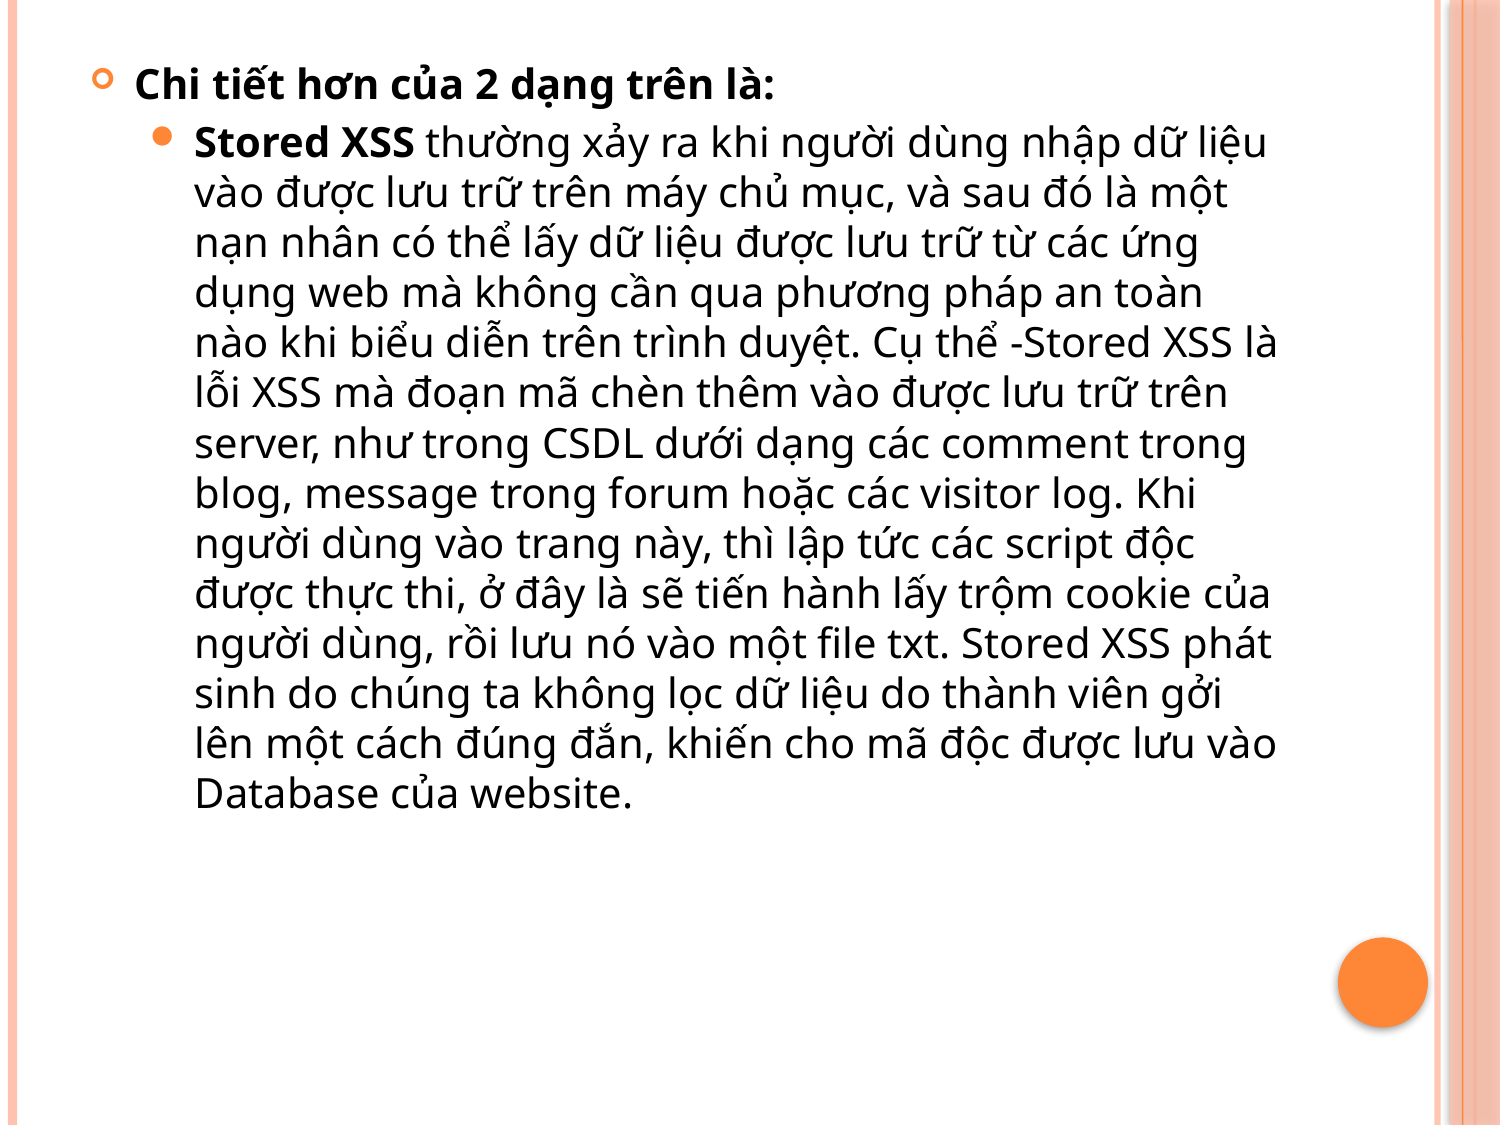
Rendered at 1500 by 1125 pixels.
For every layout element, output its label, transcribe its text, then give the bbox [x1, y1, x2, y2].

list Chi tiết hơn của 2 dạng trên là: Stored XSS thường xảy ra khi người dùng nhập dữ liệu vào được lưu trữ trên máy chủ mục, và sau đó là một nạn nhân có thể lấy dữ liệu được lưu trữ từ các ứng dụng web mà không cần qua phương pháp an toàn nào khi biểu diễn trên trình duyệt. Cụ thể -Stored XSS là lỗi XSS mà đoạn mã chèn thêm vào được lưu trữ trên server, như trong CSDL dưới dạng các comment trong blog, message trong forum hoặc các visitor log. Khi người dùng vào trang này, thì lập tức các script độc được thực thi, ở đây là sẽ tiến hành lấy trộm cookie của người dùng, rồi lưu nó vào một file txt. Stored XSS phát sinh do chúng ta không lọc dữ liệu do thành viên gởi lên một cách đúng đắn, khiến cho mã độc được lưu vào Database của website. [75, 50, 1300, 1062]
